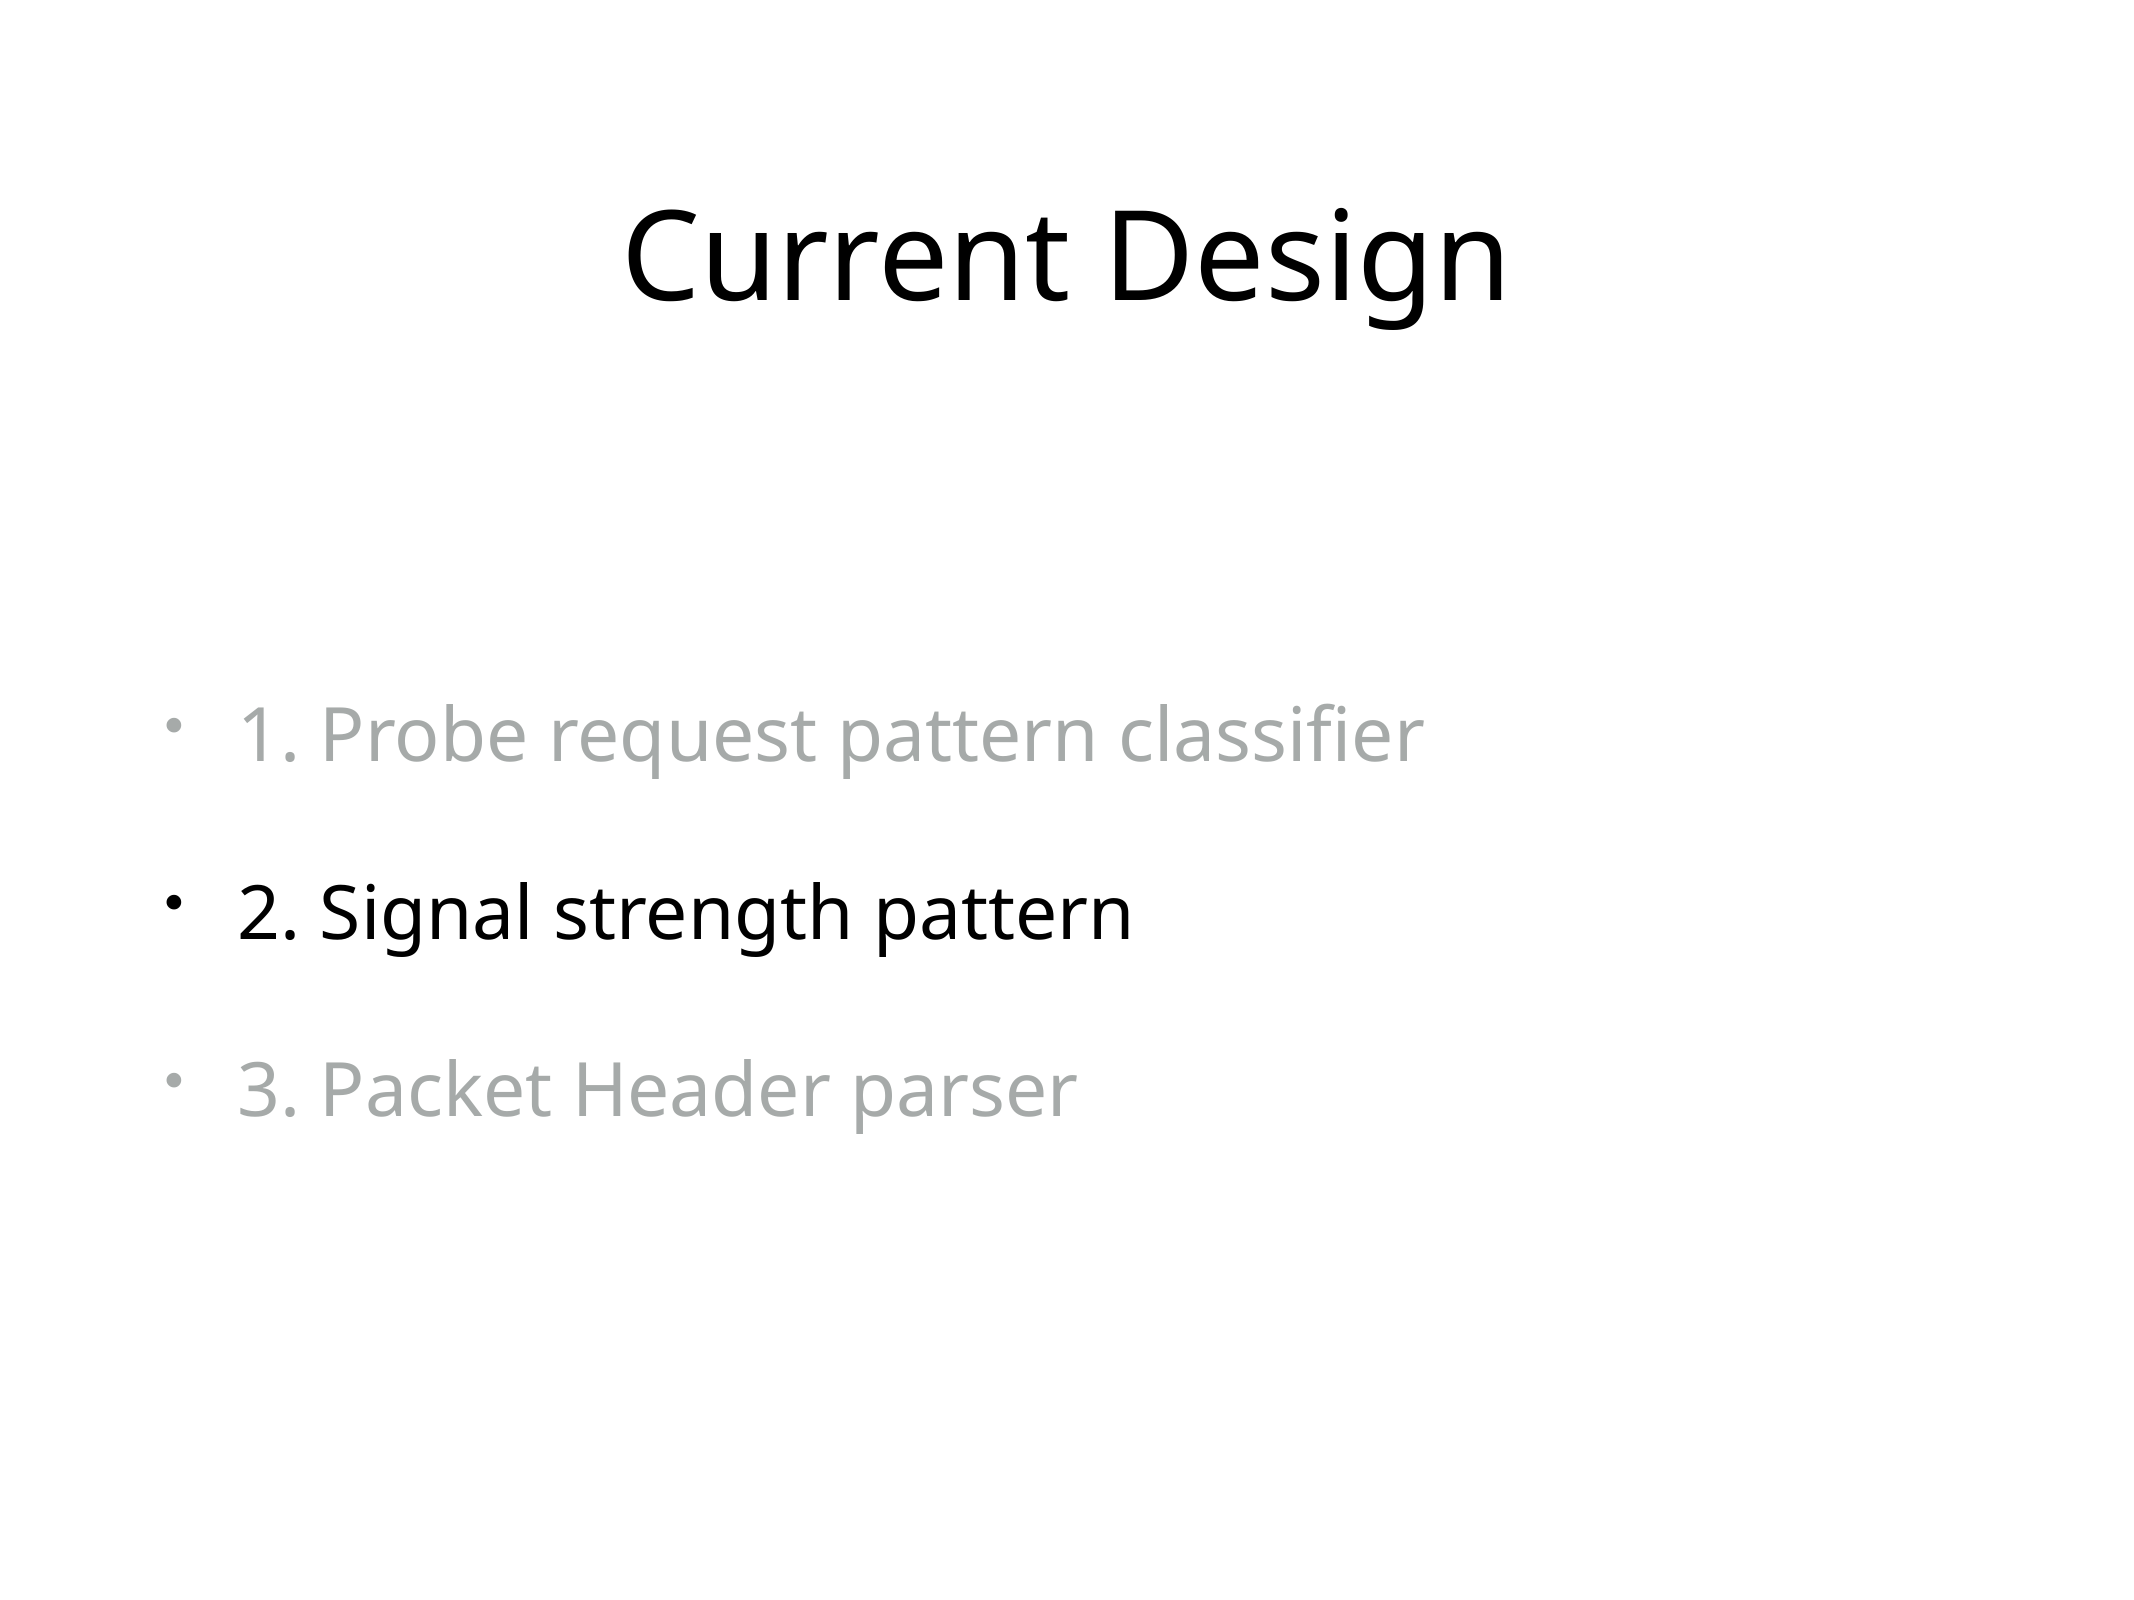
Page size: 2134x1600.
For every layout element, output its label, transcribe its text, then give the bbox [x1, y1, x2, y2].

title Current Design [155, 72, 1978, 393]
list 1. Probe request pattern classifier 2. Signal strength pattern 3. Packet Header parser [155, 393, 1978, 1426]
